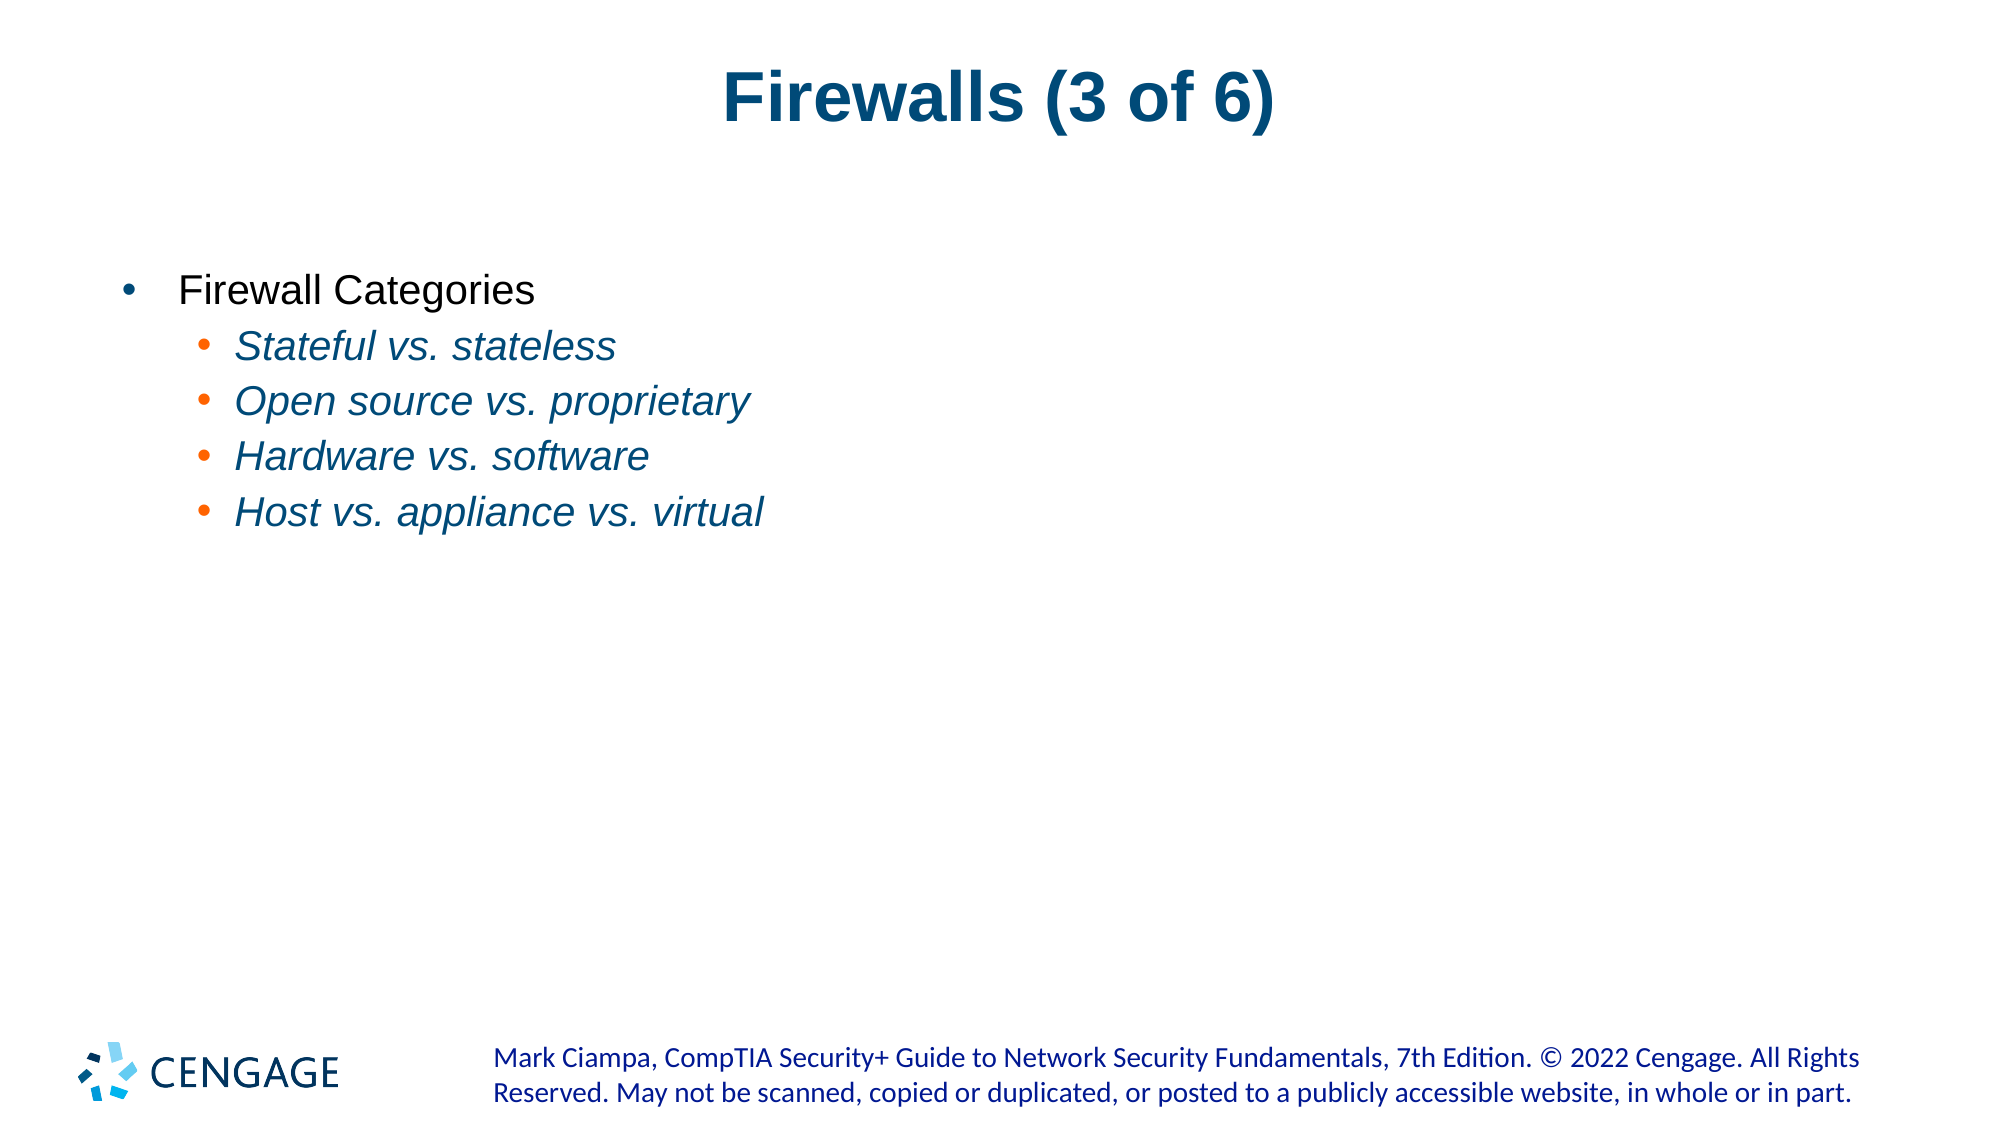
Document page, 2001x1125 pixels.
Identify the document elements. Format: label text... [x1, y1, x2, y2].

title Firewalls (3 of 6) [137, 59, 1863, 171]
list Firewall Categories Stateful vs. stateless Open source vs. proprietary Hardware vs. software Host vs. appliance vs. virtual [121, 268, 1880, 990]
picture [78, 1042, 338, 1101]
